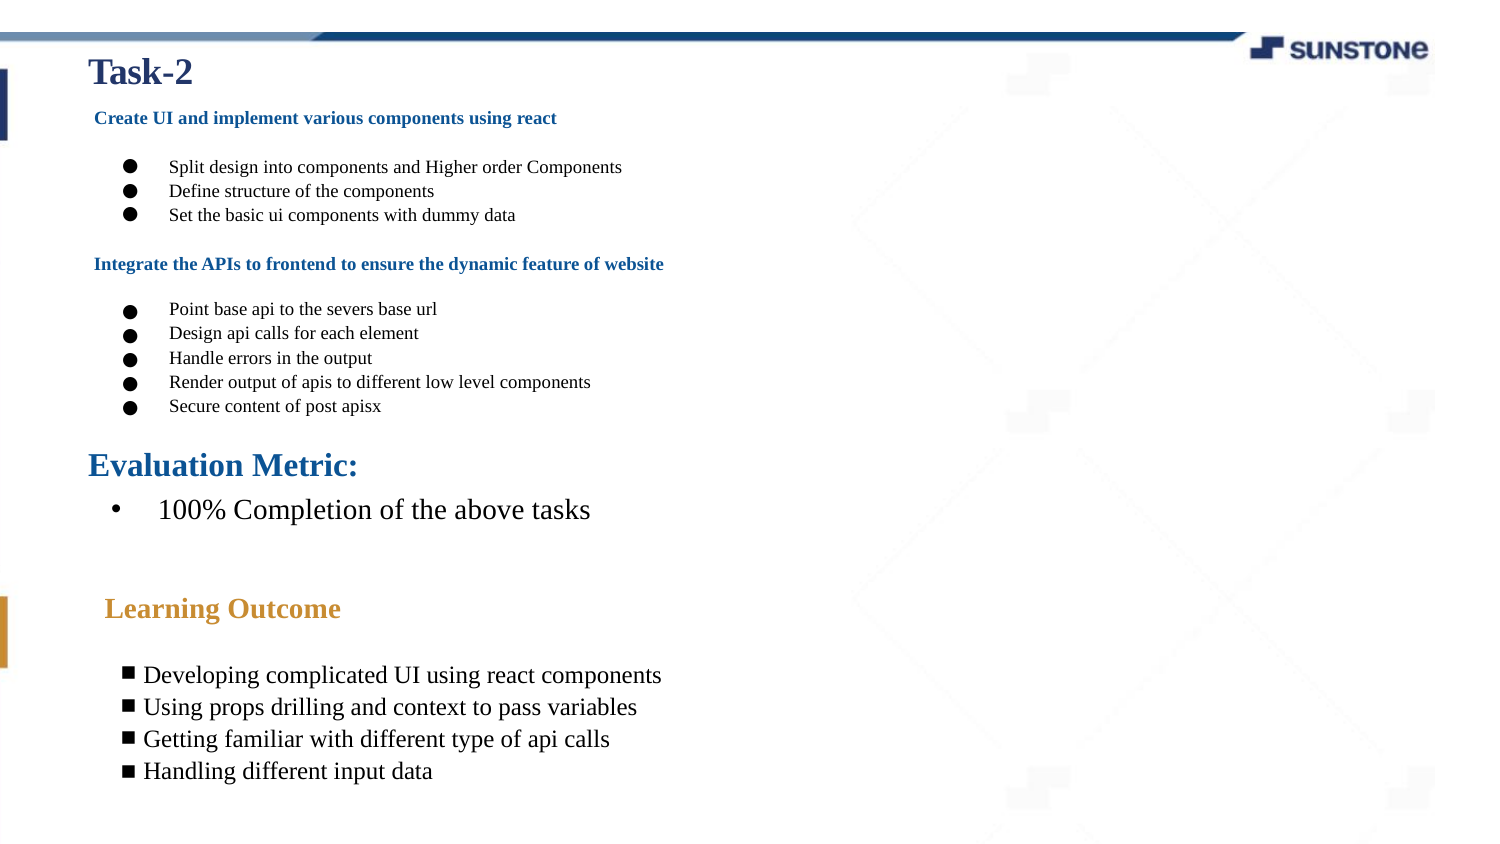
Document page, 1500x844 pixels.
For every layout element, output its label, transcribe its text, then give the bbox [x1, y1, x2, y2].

text_box [0, 32, 1435, 844]
text_box ▪ ▪ ▪ ▪ [120, 656, 143, 784]
text_box Evaluation Metric: [88, 440, 375, 484]
text_box Integrate the APIs to frontend to ensure the dynamic feature of website [94, 249, 682, 275]
text_box Point base api to the severs base url Design api calls for each element Handle errors in the output Render output of apis to different low level components Secure content of post apisx [169, 271, 715, 417]
text_box Create UI and implement various components using react [94, 104, 707, 129]
text_box Split design into components and Higher order Components Define structure of the components Set the basic ui components with dummy data [169, 153, 644, 226]
text_box Learning Outcome [104, 589, 387, 624]
text_box 100% Completion of the above tasks [111, 488, 607, 526]
text_box Task-2 [88, 43, 349, 93]
text_box Developing complicated UI using react components Using props drilling and context to pass variables Getting familiar with different type of api calls Handling different input data [143, 656, 700, 785]
text_box ● ● ● [122, 154, 159, 224]
text_box ● ● ● ● ● [122, 300, 159, 418]
